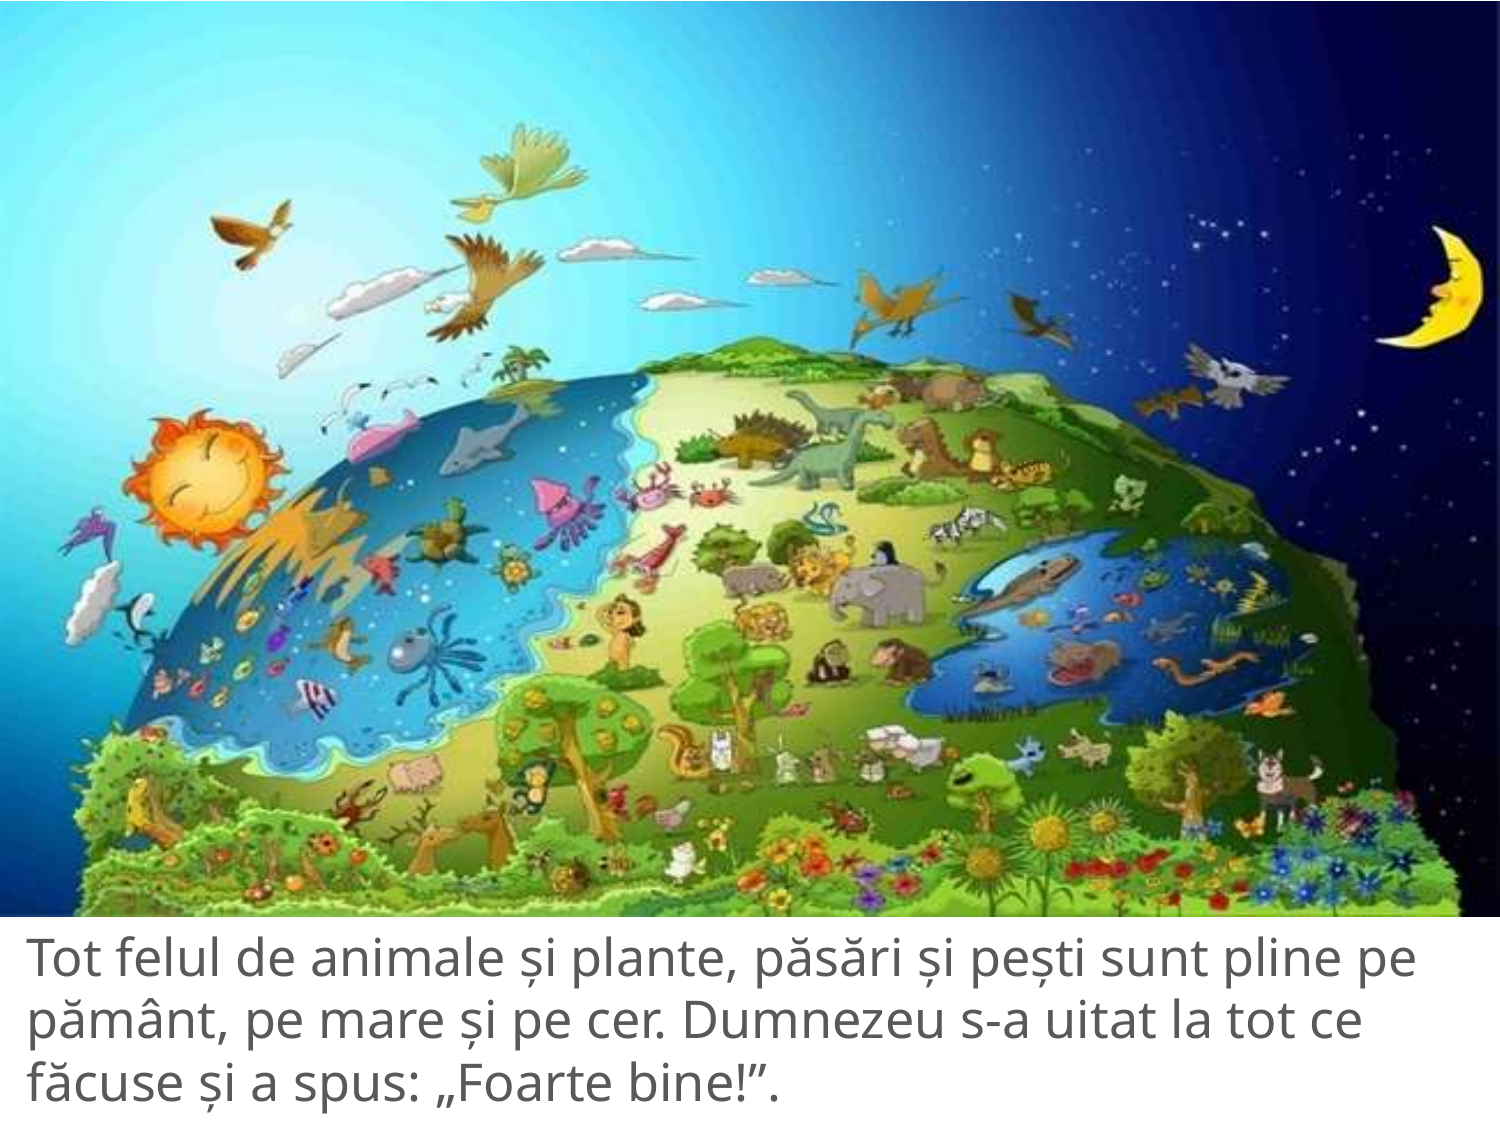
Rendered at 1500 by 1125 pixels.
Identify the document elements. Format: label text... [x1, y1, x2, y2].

picture [0, 1, 1500, 918]
text_box Tot felul de animale și plante, păsări și pești sunt pline pe pământ, pe mare și pe cer. Dumnezeu s-a uitat la tot ce făcuse și a spus: „Foarte bine!”. [11, 924, 1498, 1119]
